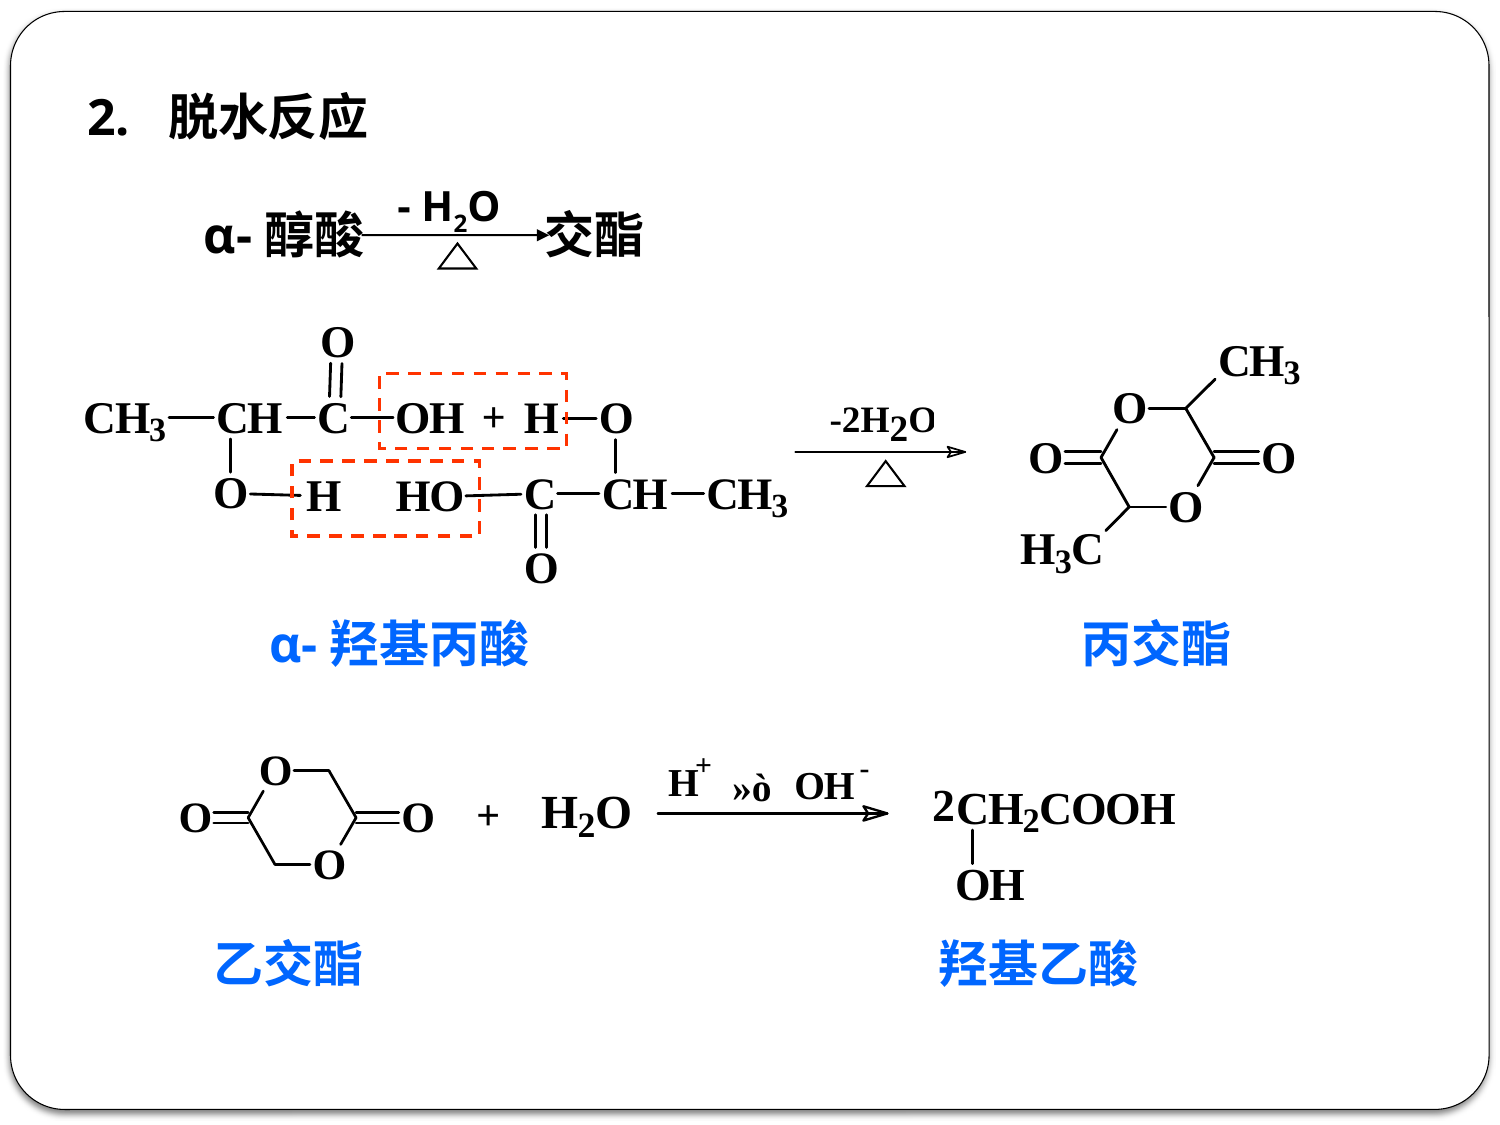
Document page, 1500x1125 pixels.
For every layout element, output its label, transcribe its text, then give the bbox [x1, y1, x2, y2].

text_box α-醇酸 交酯 [189, 196, 355, 271]
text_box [66, 298, 1318, 681]
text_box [361, 172, 550, 269]
text_box α-醇酸 交酯 [554, 196, 660, 271]
text_box 2. 脱水反应 [72, 78, 404, 153]
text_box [161, 726, 1200, 1001]
